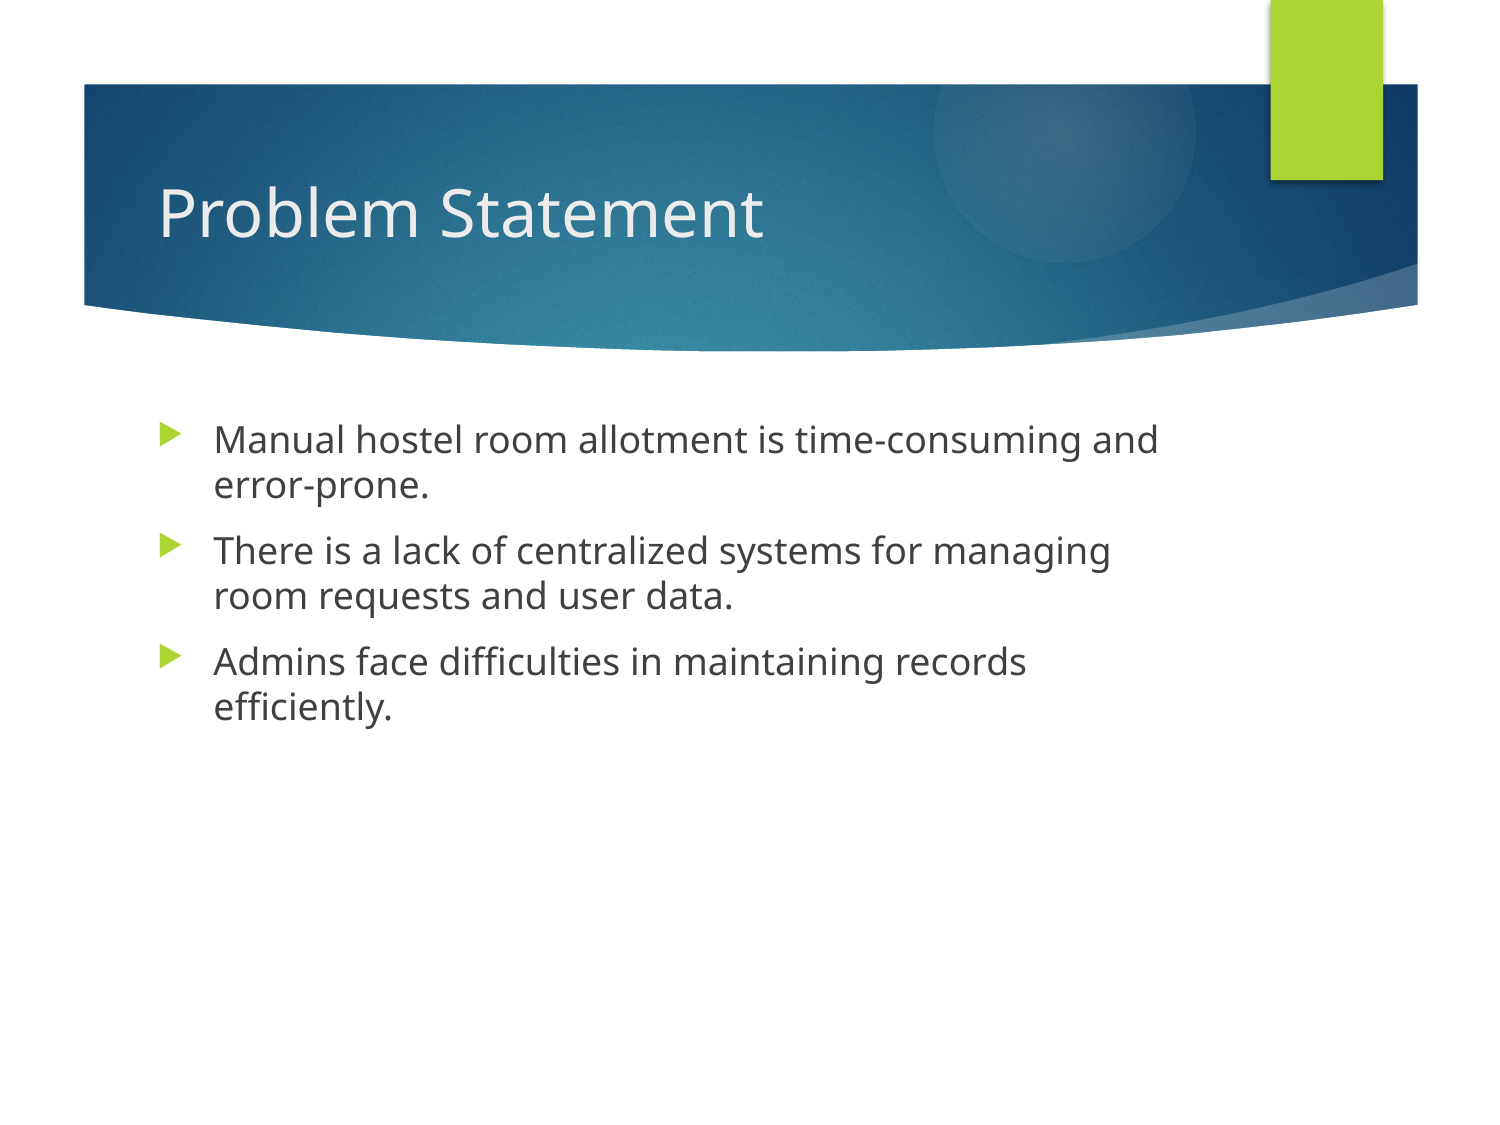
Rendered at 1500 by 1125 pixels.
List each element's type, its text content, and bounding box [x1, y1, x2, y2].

title Problem Statement [142, 152, 1183, 269]
list Manual hostel room allotment is time-consuming and error-prone. There is a lack of centralized systems for managing room requests and user data. Admins face difficulties in maintaining records efficiently. [142, 408, 1183, 988]
